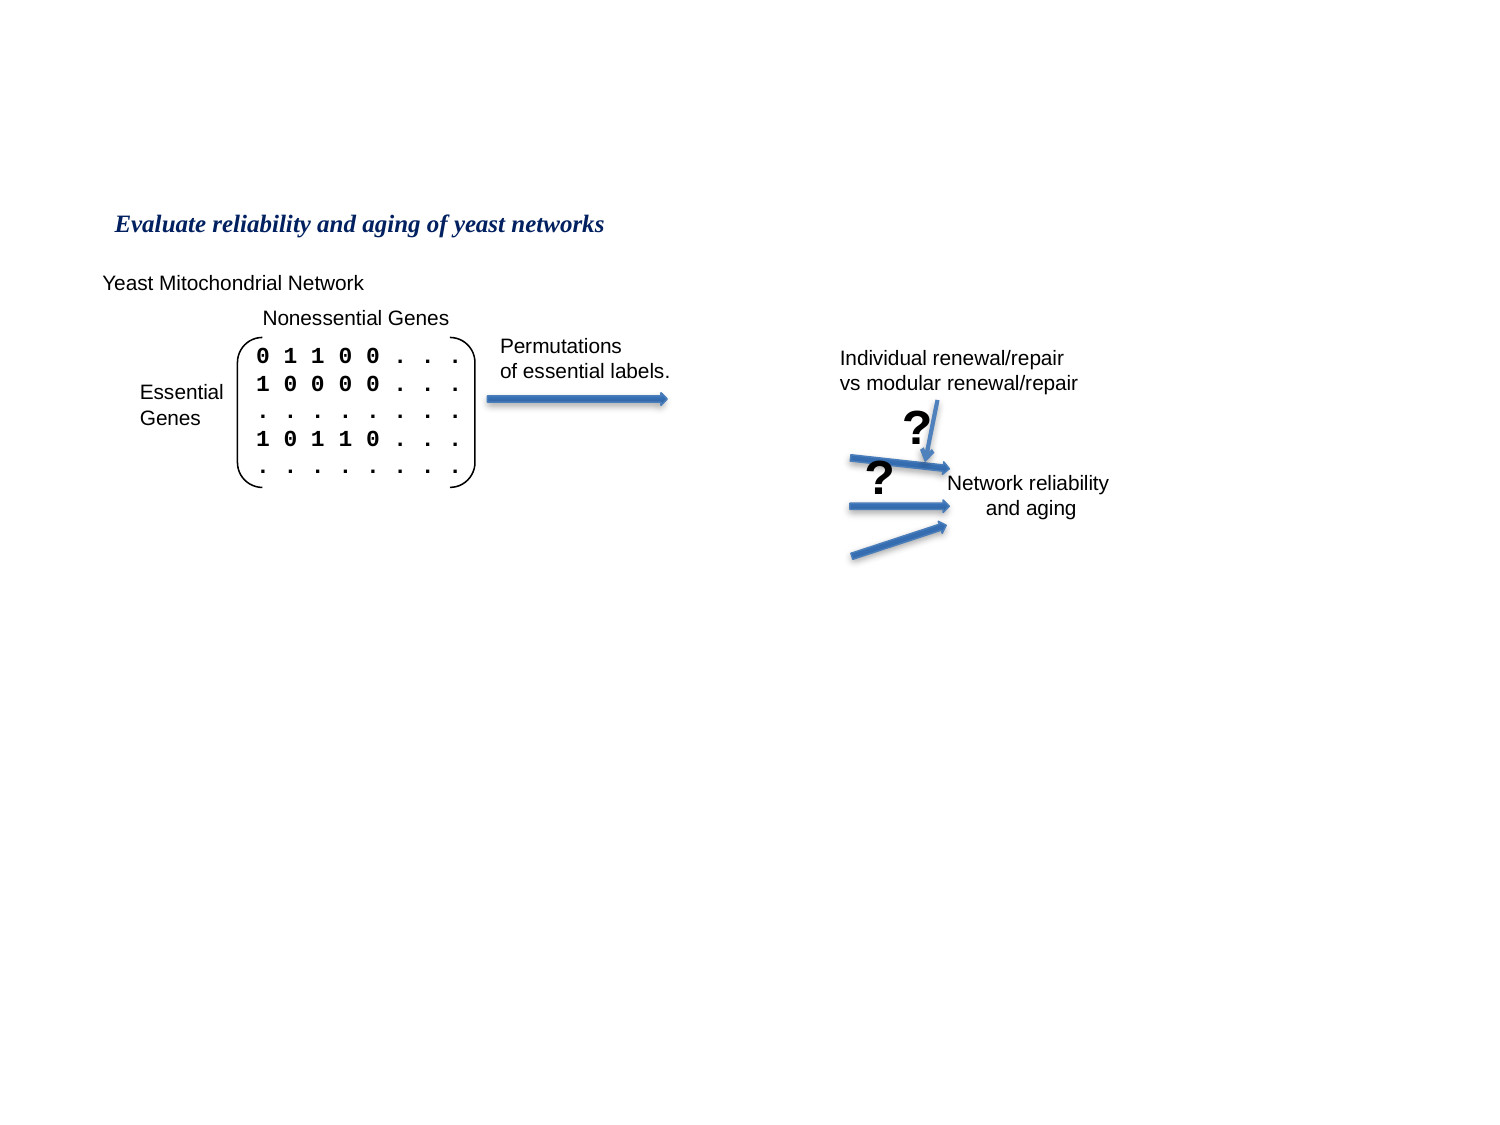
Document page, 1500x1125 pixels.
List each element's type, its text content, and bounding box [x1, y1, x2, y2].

text_box 0 1 1 0 0 . . . 1 0 0 0 0 . . . . . . . . . . . 1 0 1 1 0 . . . . . . . . . . . [199, 333, 513, 486]
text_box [924, 399, 938, 463]
text_box [911, 499, 950, 514]
text_box [486, 392, 668, 406]
text_box [911, 462, 921, 470]
text_box [850, 520, 947, 560]
text_box Permutations of essential labels. [485, 324, 700, 390]
text_box Individual renewal/repair vs modular renewal/repair [824, 337, 1113, 403]
text_box Network reliability and aging [924, 462, 1138, 528]
text_box Nonessential Genes [247, 297, 475, 333]
text_box Evaluate reliability and aging of yeast networks [99, 200, 625, 245]
text_box Essential Genes [124, 371, 263, 437]
text_box ? [887, 386, 948, 462]
text_box ? [850, 437, 911, 513]
text_box Yeast Mitochondrial Network [87, 262, 400, 303]
text_box [934, 462, 950, 475]
